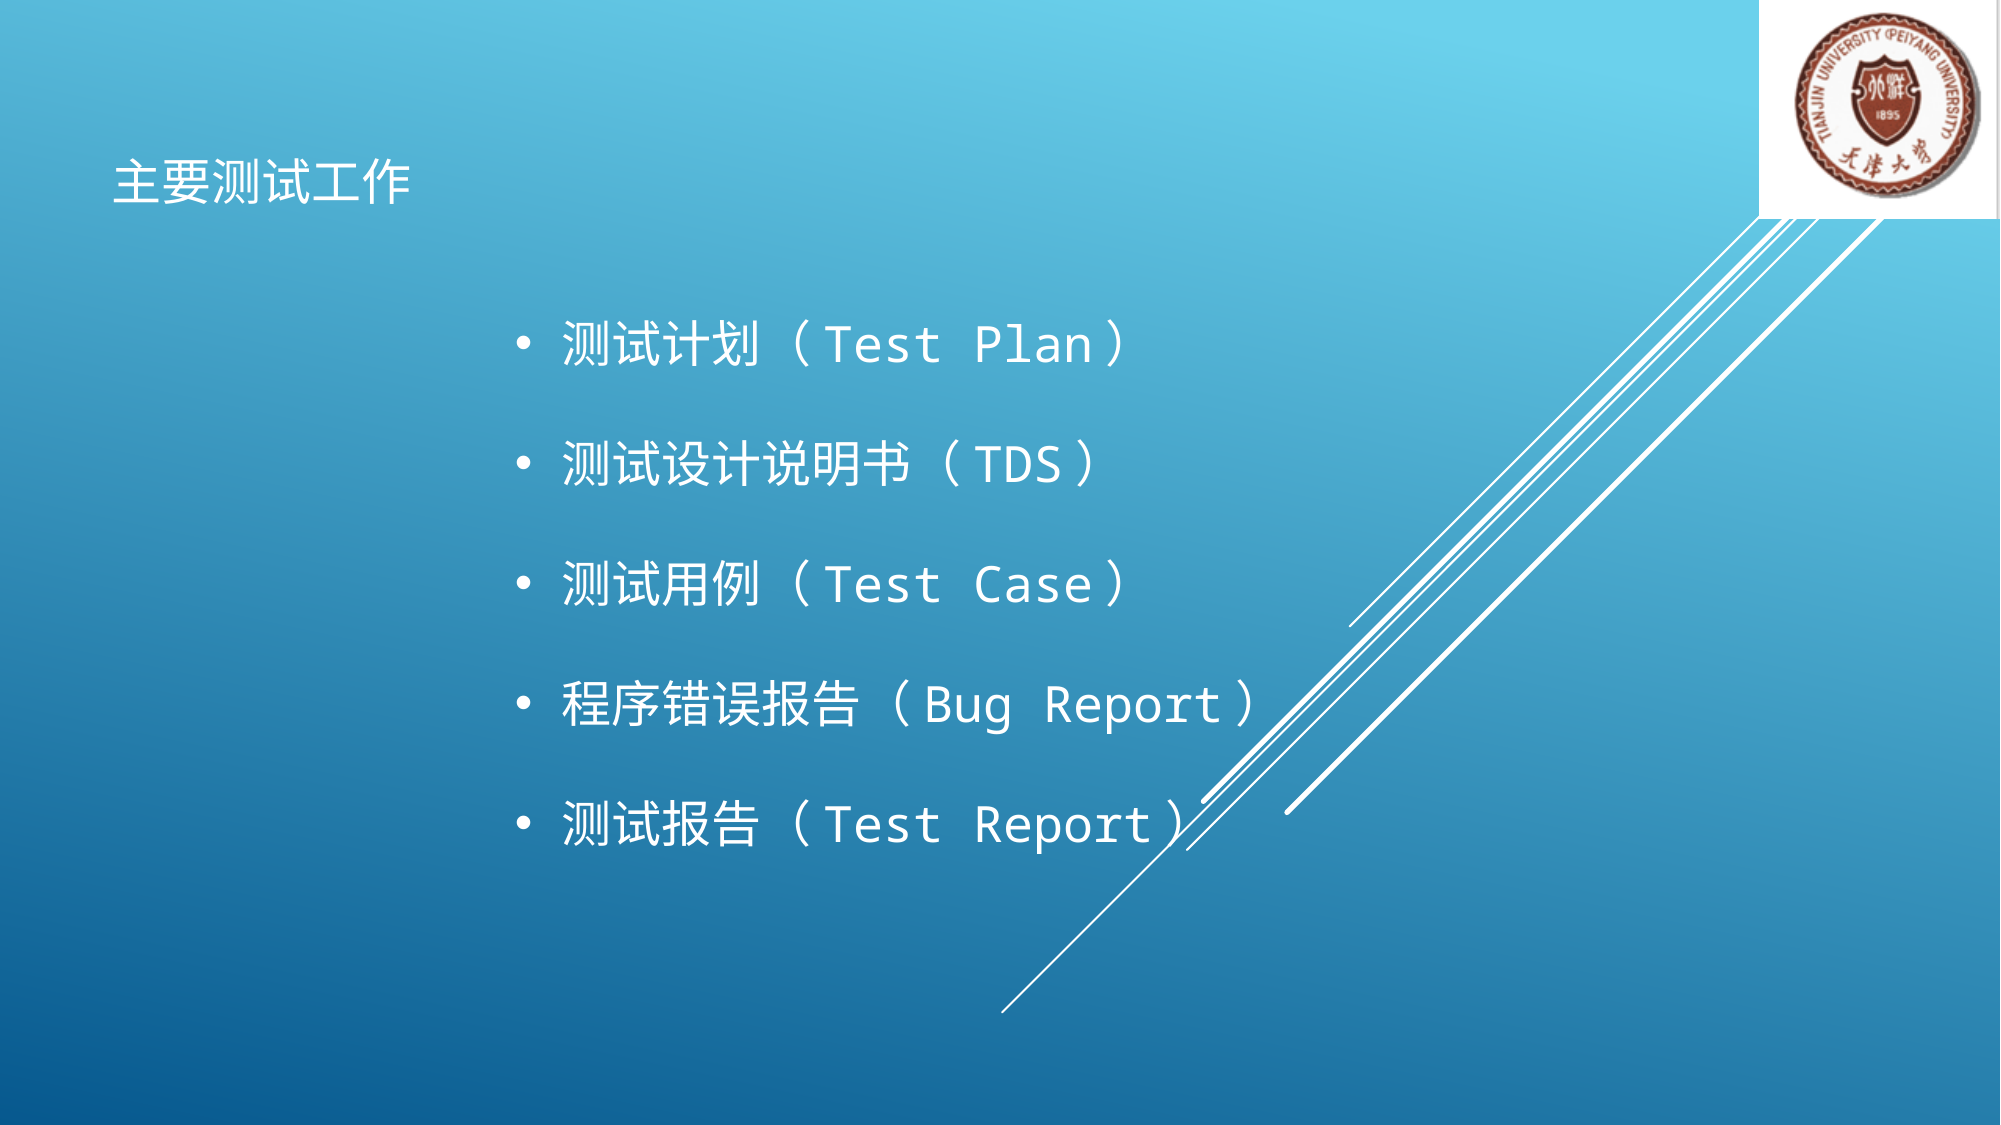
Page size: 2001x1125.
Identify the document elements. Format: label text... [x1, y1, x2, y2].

text_box 主要测试工作 [96, 142, 696, 218]
text_box 测试计划（Test Plan） 测试设计说明书（TDS） 测试用例（Test Case） 程序错误报告（Bug Report） 测试报告（Test Report） [500, 304, 1500, 860]
picture [1759, 0, 2000, 219]
